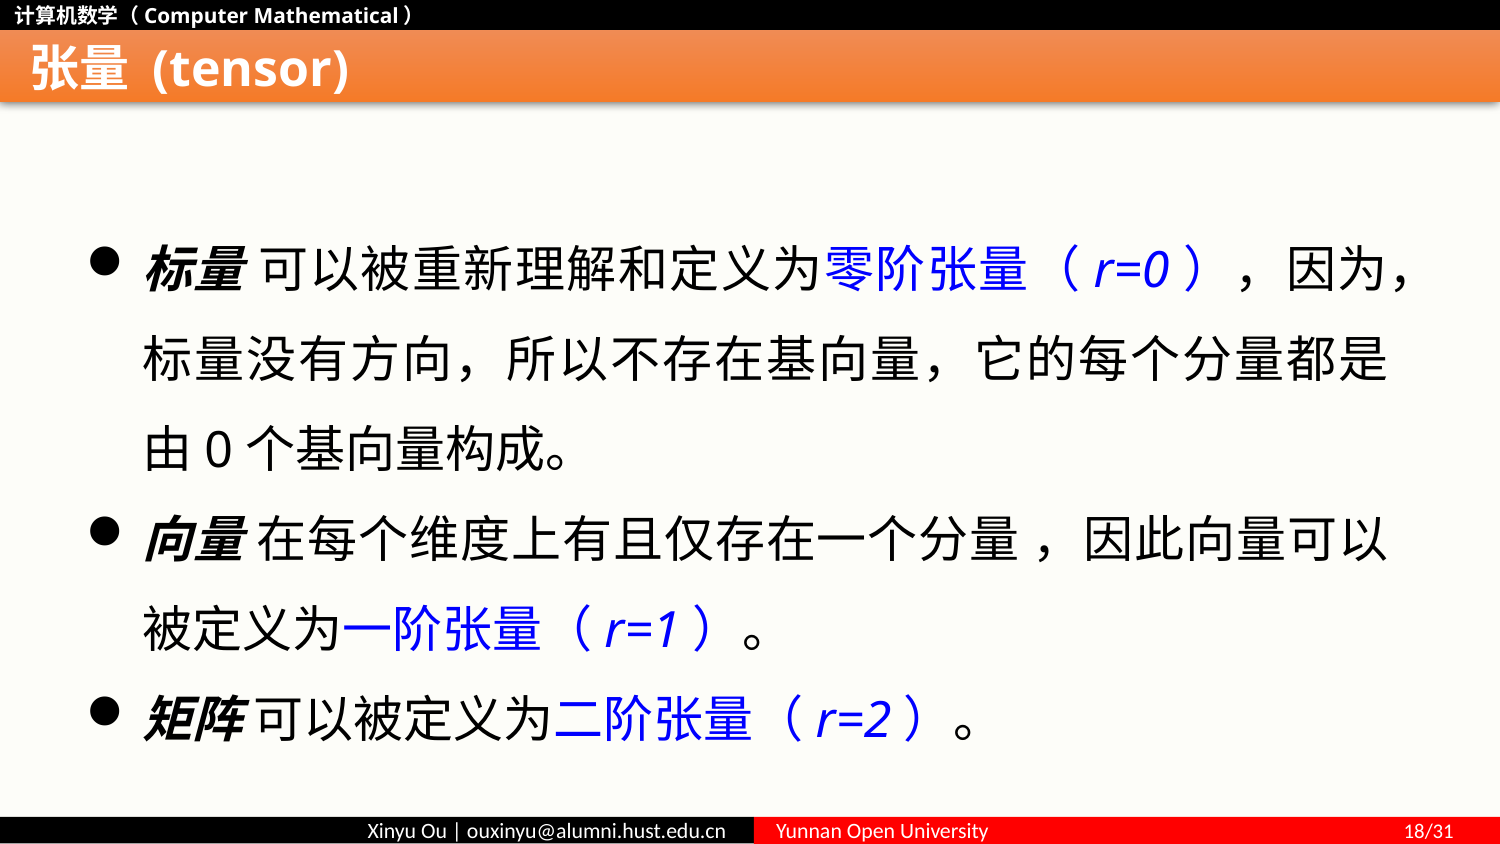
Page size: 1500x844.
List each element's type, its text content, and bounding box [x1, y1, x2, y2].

title 张量 (tensor) [0, 35, 1500, 97]
list 标量 可以被重新理解和定义为零阶张量（r=0），因为，标量没有方向，所以不存在基向量，它的每个分量都是由0个基向量构成。 向量 在每个维度上有且仅存在一个分量 ，因此向量可以被定义为一阶张量（r=1）。 矩阵 可以被定义为二阶张量（r=2）。 [62, 184, 1413, 767]
